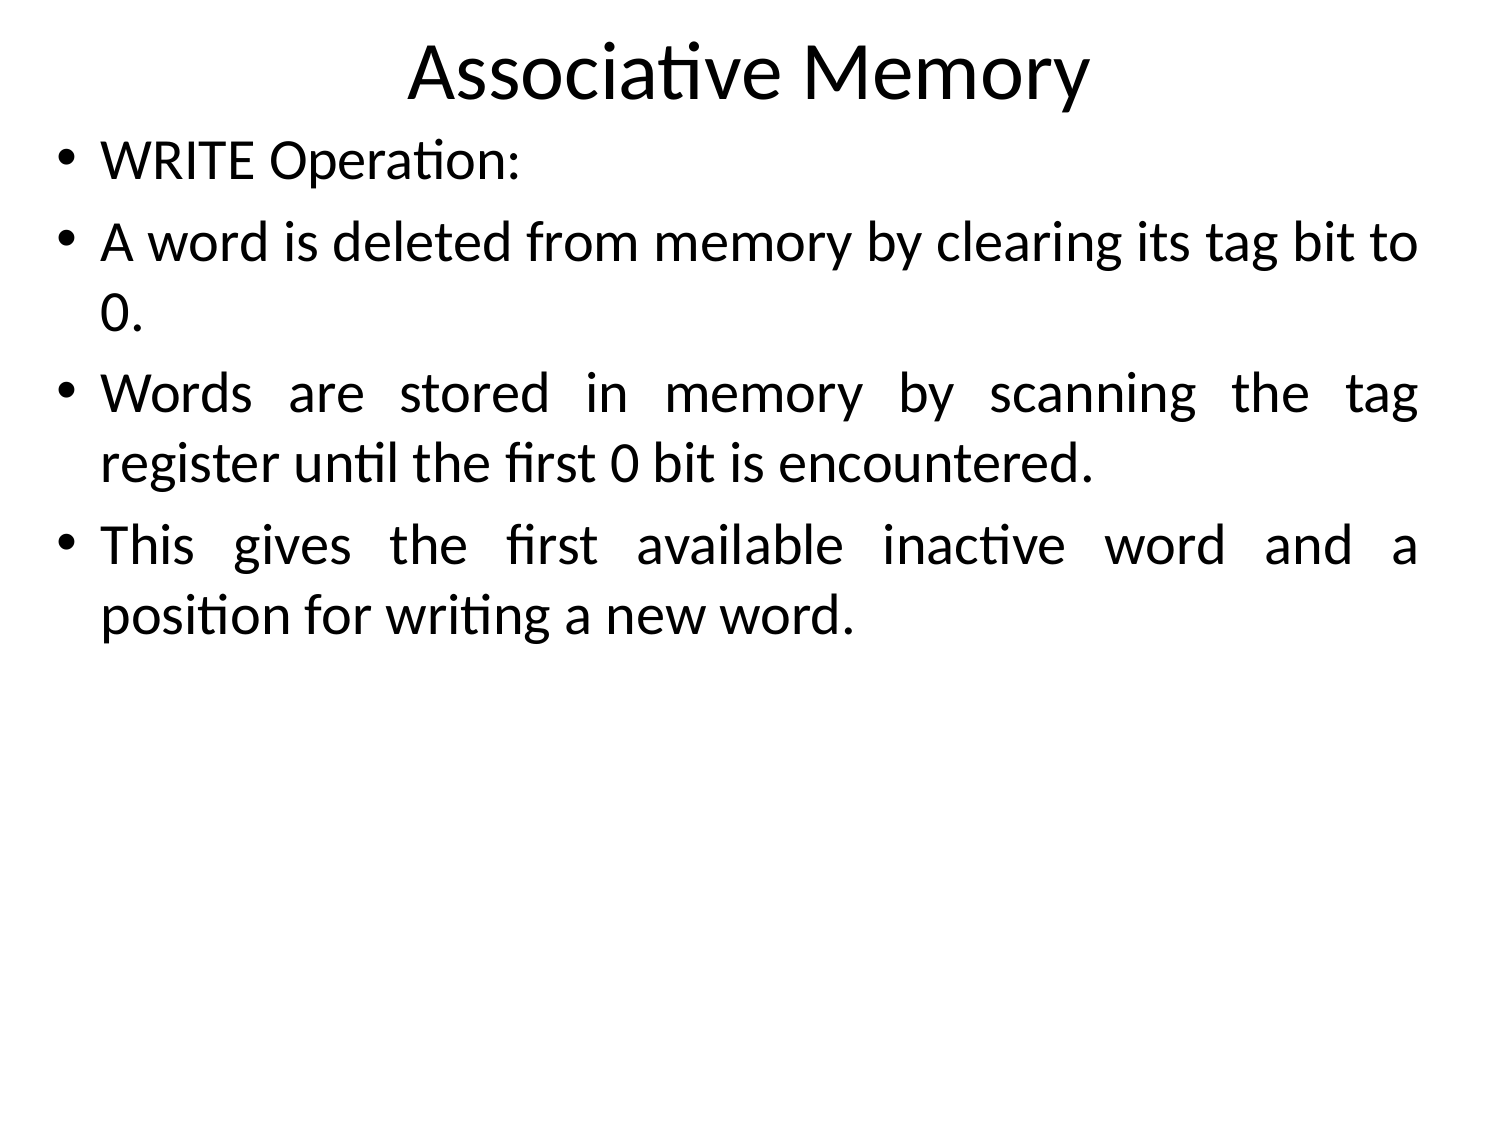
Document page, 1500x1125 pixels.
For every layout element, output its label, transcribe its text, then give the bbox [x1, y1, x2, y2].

list WRITE Operation: A word is deleted from memory by clearing its tag bit to 0. Words are stored in memory by scanning the tag register until the first 0 bit is encountered. This gives the first available inactive word and a position for writing a new word. [41, 113, 1436, 1083]
title Associative Memory [75, 7, 1425, 113]
